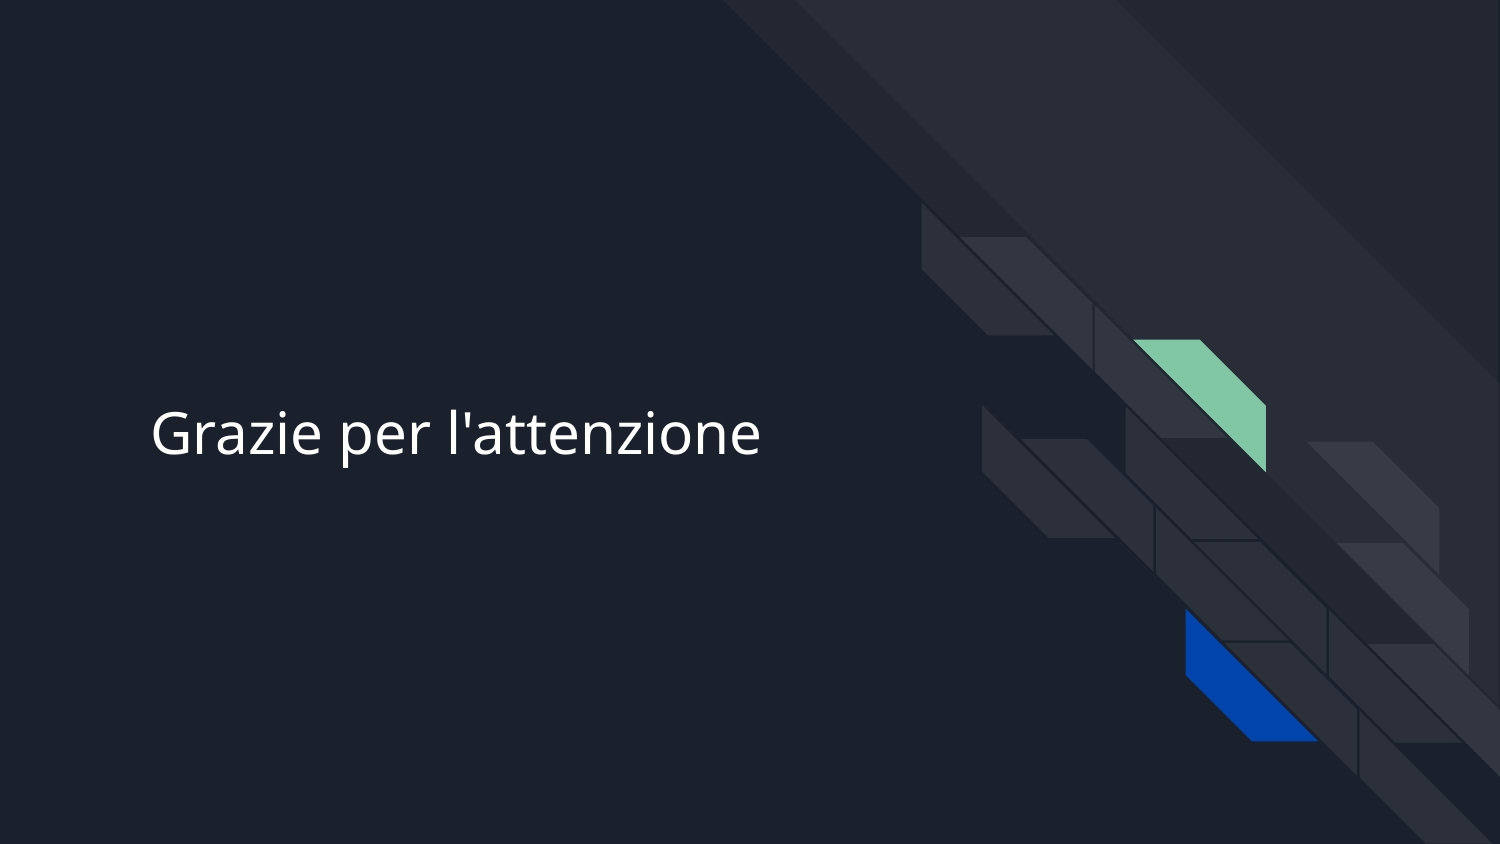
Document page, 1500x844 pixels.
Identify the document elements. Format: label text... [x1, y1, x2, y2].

title Grazie per l'attenzione [135, 336, 888, 526]
